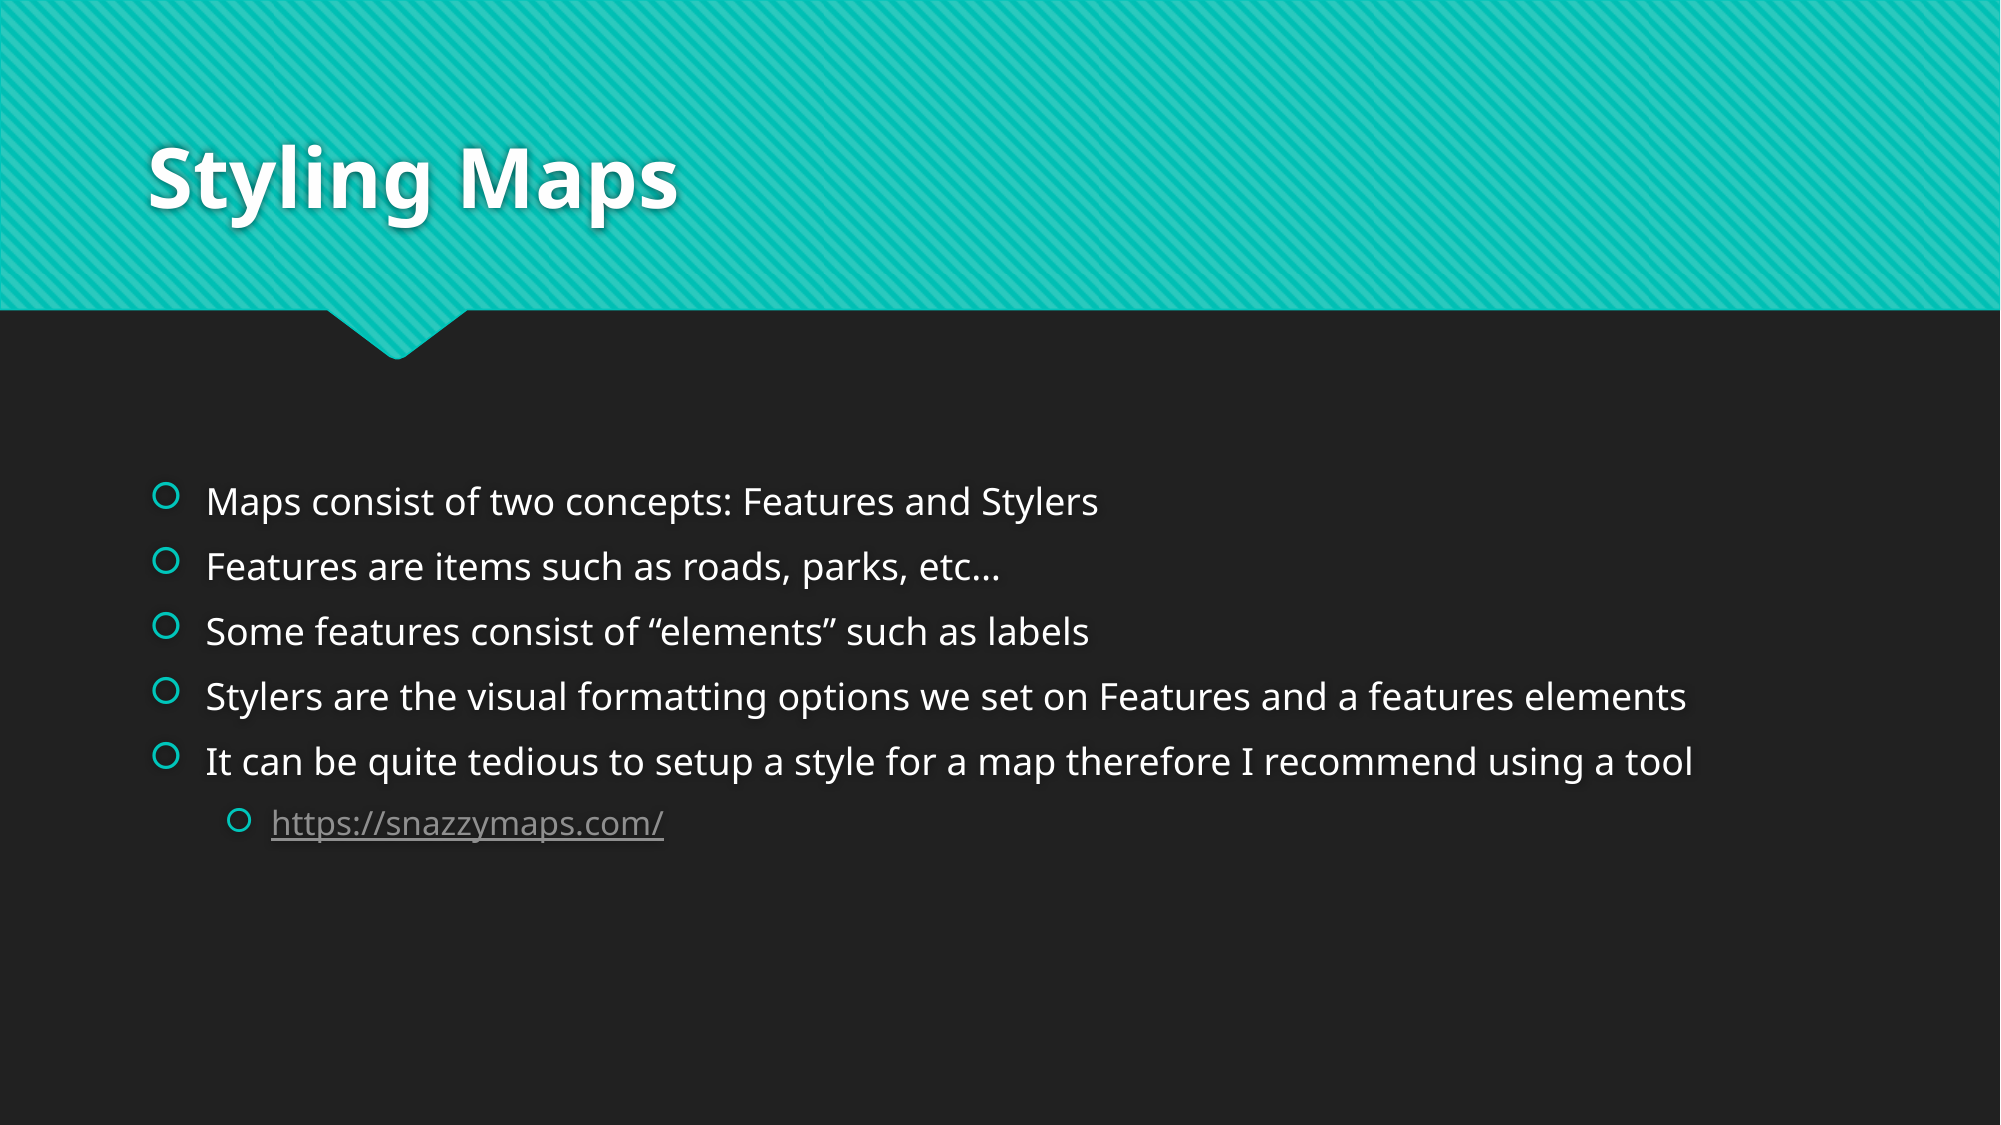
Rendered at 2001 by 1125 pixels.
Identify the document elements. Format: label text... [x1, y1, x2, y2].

list Maps consist of two concepts: Features and Stylers Features are items such as roads, parks, etc… Some features consist of “elements” such as labels Stylers are the visual formatting options we set on Features and a features elements It can be quite tedious to setup a style for a map therefore I recommend using a tool https://snazzymaps.com/ [134, 364, 1866, 962]
title Styling Maps [132, 73, 1868, 233]
